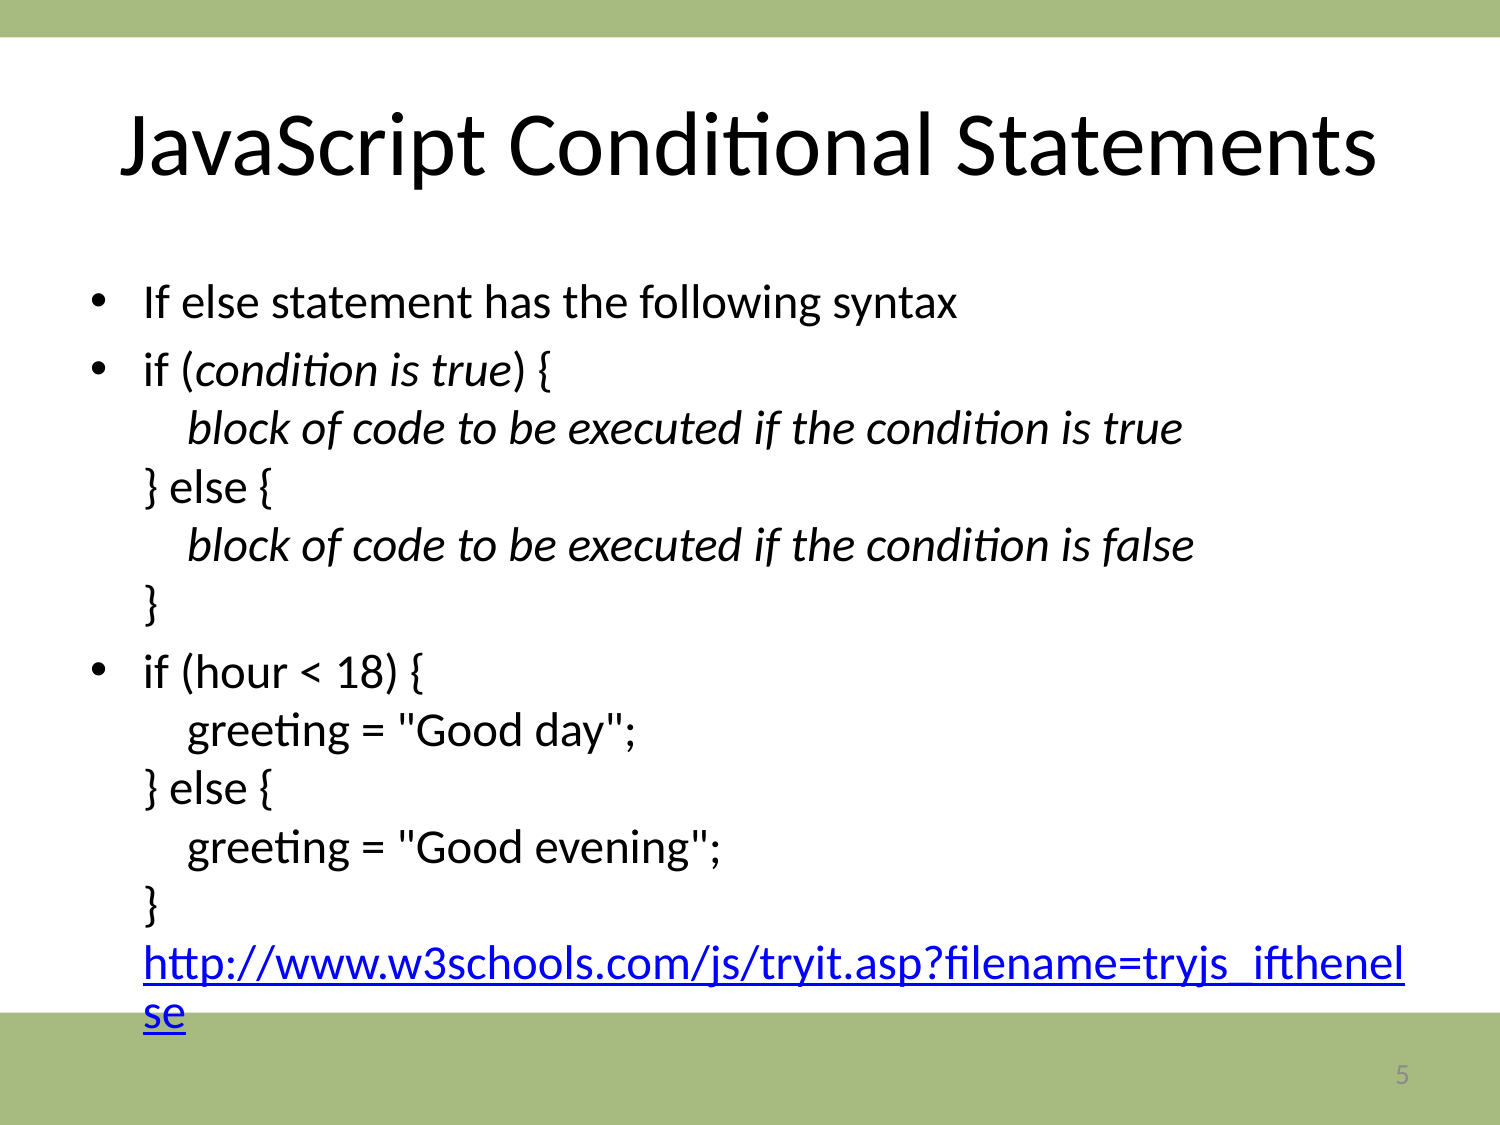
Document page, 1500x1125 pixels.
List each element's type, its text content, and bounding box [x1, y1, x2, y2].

list If else statement has the following syntax if (condition is true) { block of code to be executed if the condition is true } else { block of code to be executed if the condition is false } if (hour < 18) { greeting = "Good day"; } else { greeting = "Good evening"; } http://www.w3schools.com/js/tryit.asp?filename=tryjs_ifthenelse [75, 262, 1425, 1005]
title JavaScript Conditional Statements [75, 45, 1425, 233]
slide_number 5 [1074, 1042, 1425, 1103]
